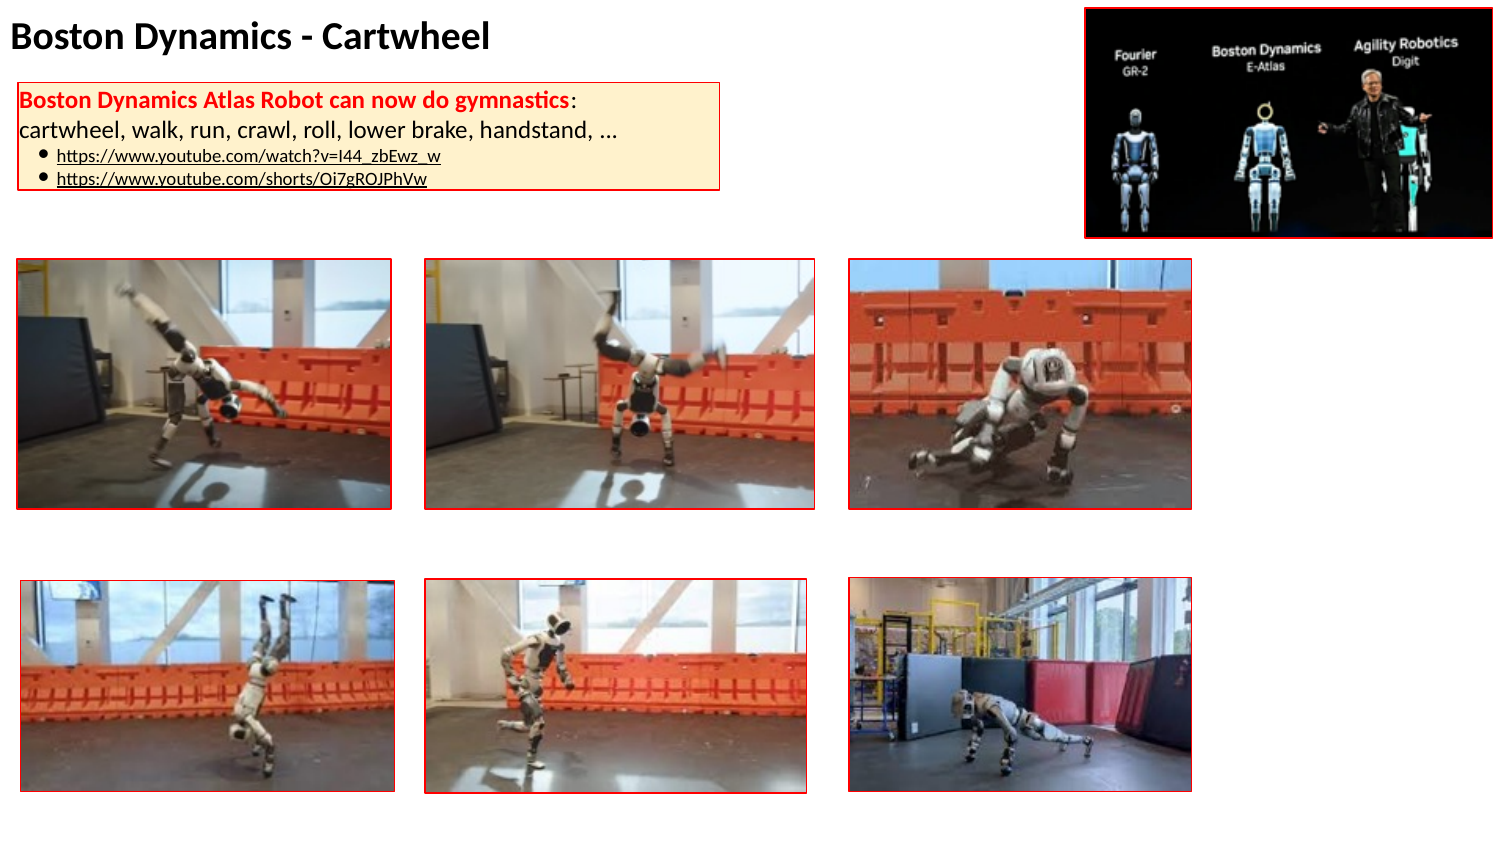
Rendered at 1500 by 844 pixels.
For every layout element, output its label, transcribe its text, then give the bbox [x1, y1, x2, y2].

text_box Boston Dynamics - Cartwheel [8, 8, 545, 59]
text_box Boston Dynamics Atlas Robot can now do gymnastics: cartwheel, walk, run, crawl, roll, lower brake, handstand, ... https://www.youtube.com/watch?v=I44_zbEwz_w https://www.youtube.com/shorts/Oi7gROJPhVw [17, 82, 720, 191]
picture [1085, 8, 1492, 238]
picture [425, 579, 806, 793]
picture [17, 259, 391, 509]
picture [849, 577, 1192, 791]
picture [425, 259, 815, 509]
picture [849, 259, 1192, 509]
picture [21, 581, 395, 791]
